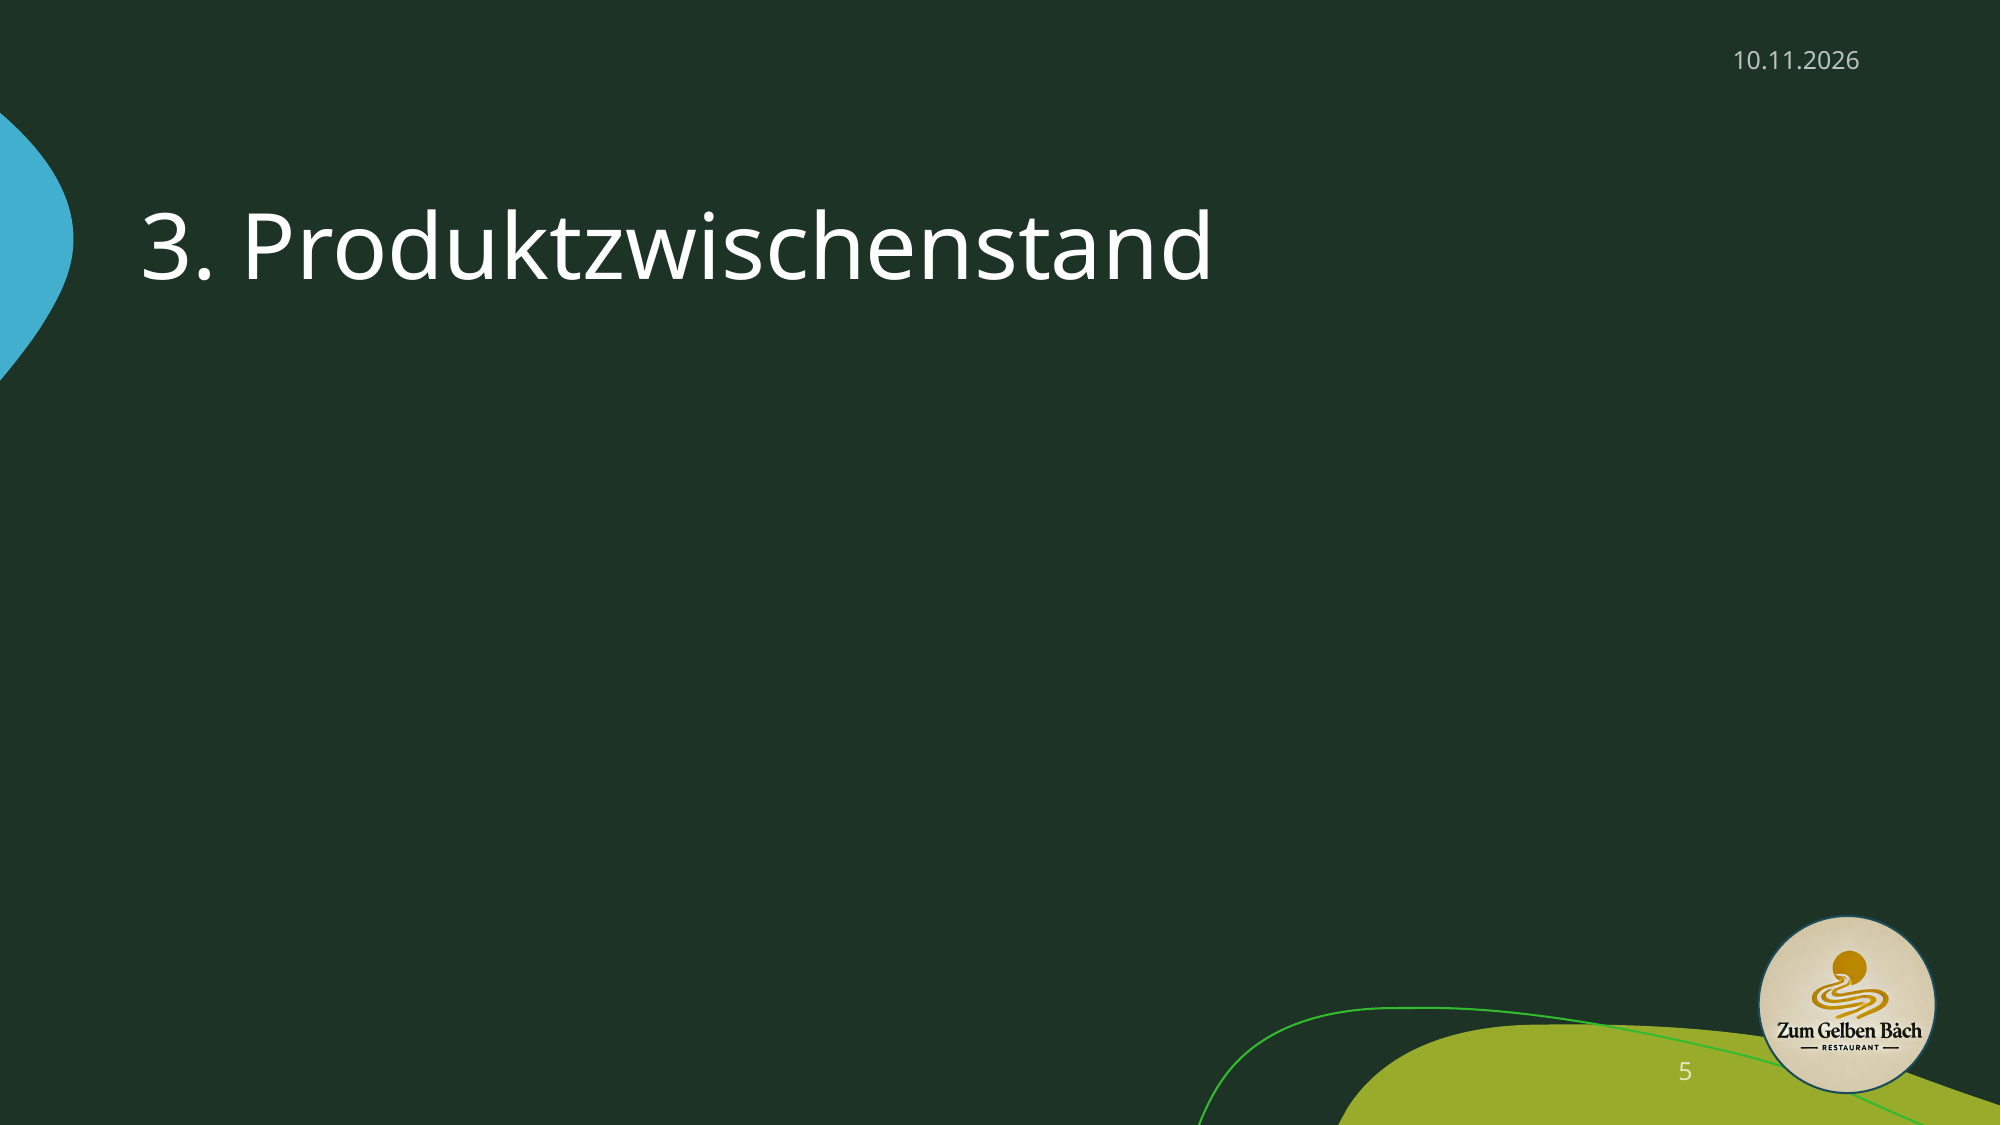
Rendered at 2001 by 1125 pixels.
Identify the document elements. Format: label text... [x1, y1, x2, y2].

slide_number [1540, 31, 1875, 92]
picture [1760, 918, 1934, 1092]
title 3. Produktzwischenstand [125, 125, 1875, 375]
slide_number 5 [1457, 1042, 1708, 1103]
